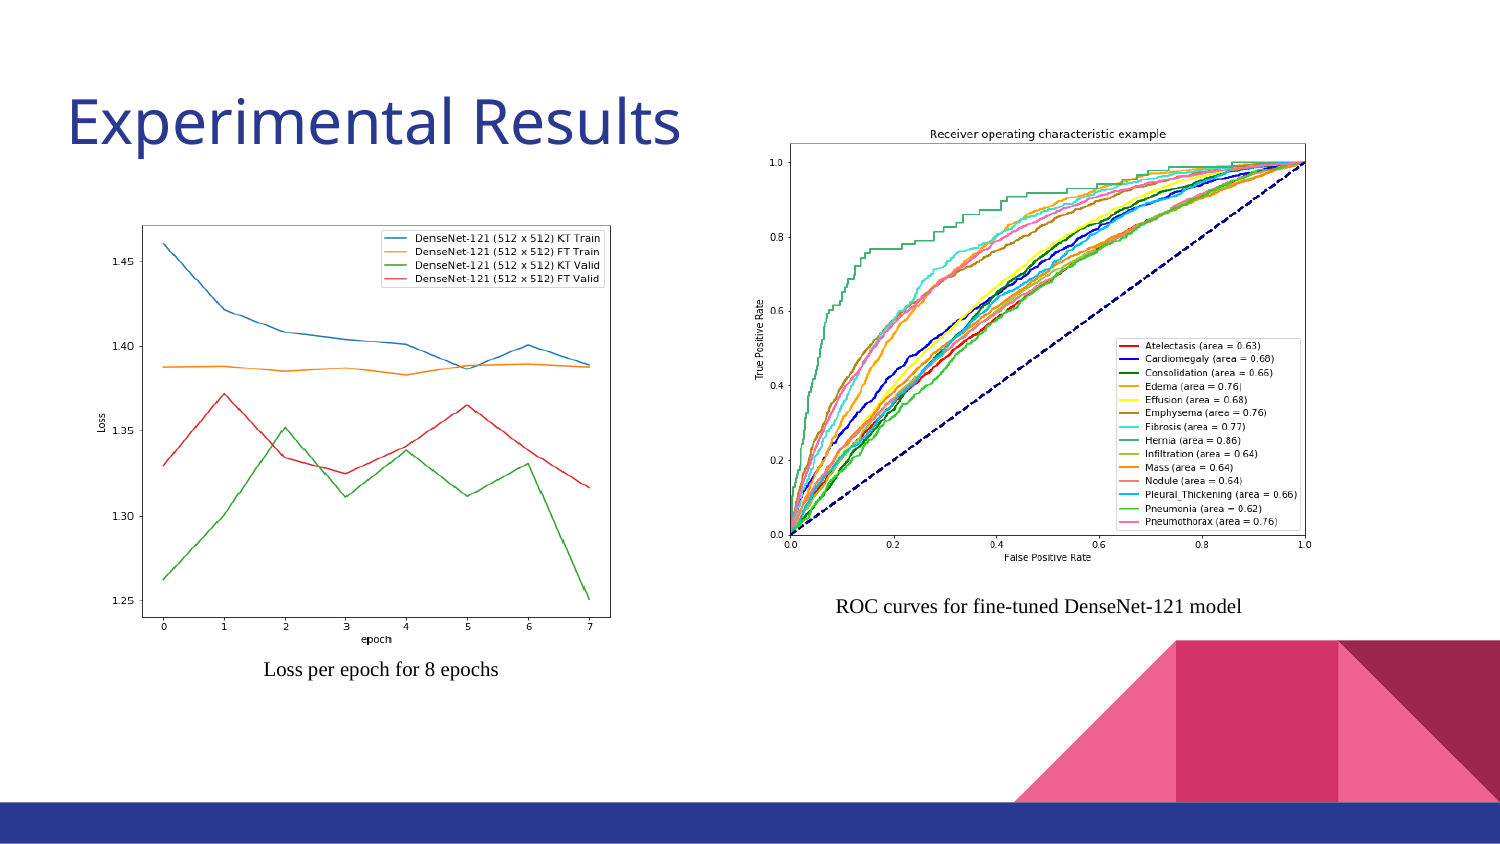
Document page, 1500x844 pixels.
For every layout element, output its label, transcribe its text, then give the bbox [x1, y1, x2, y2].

title Experimental Results [51, 67, 1449, 167]
picture [66, 163, 671, 681]
picture [706, 81, 1371, 599]
